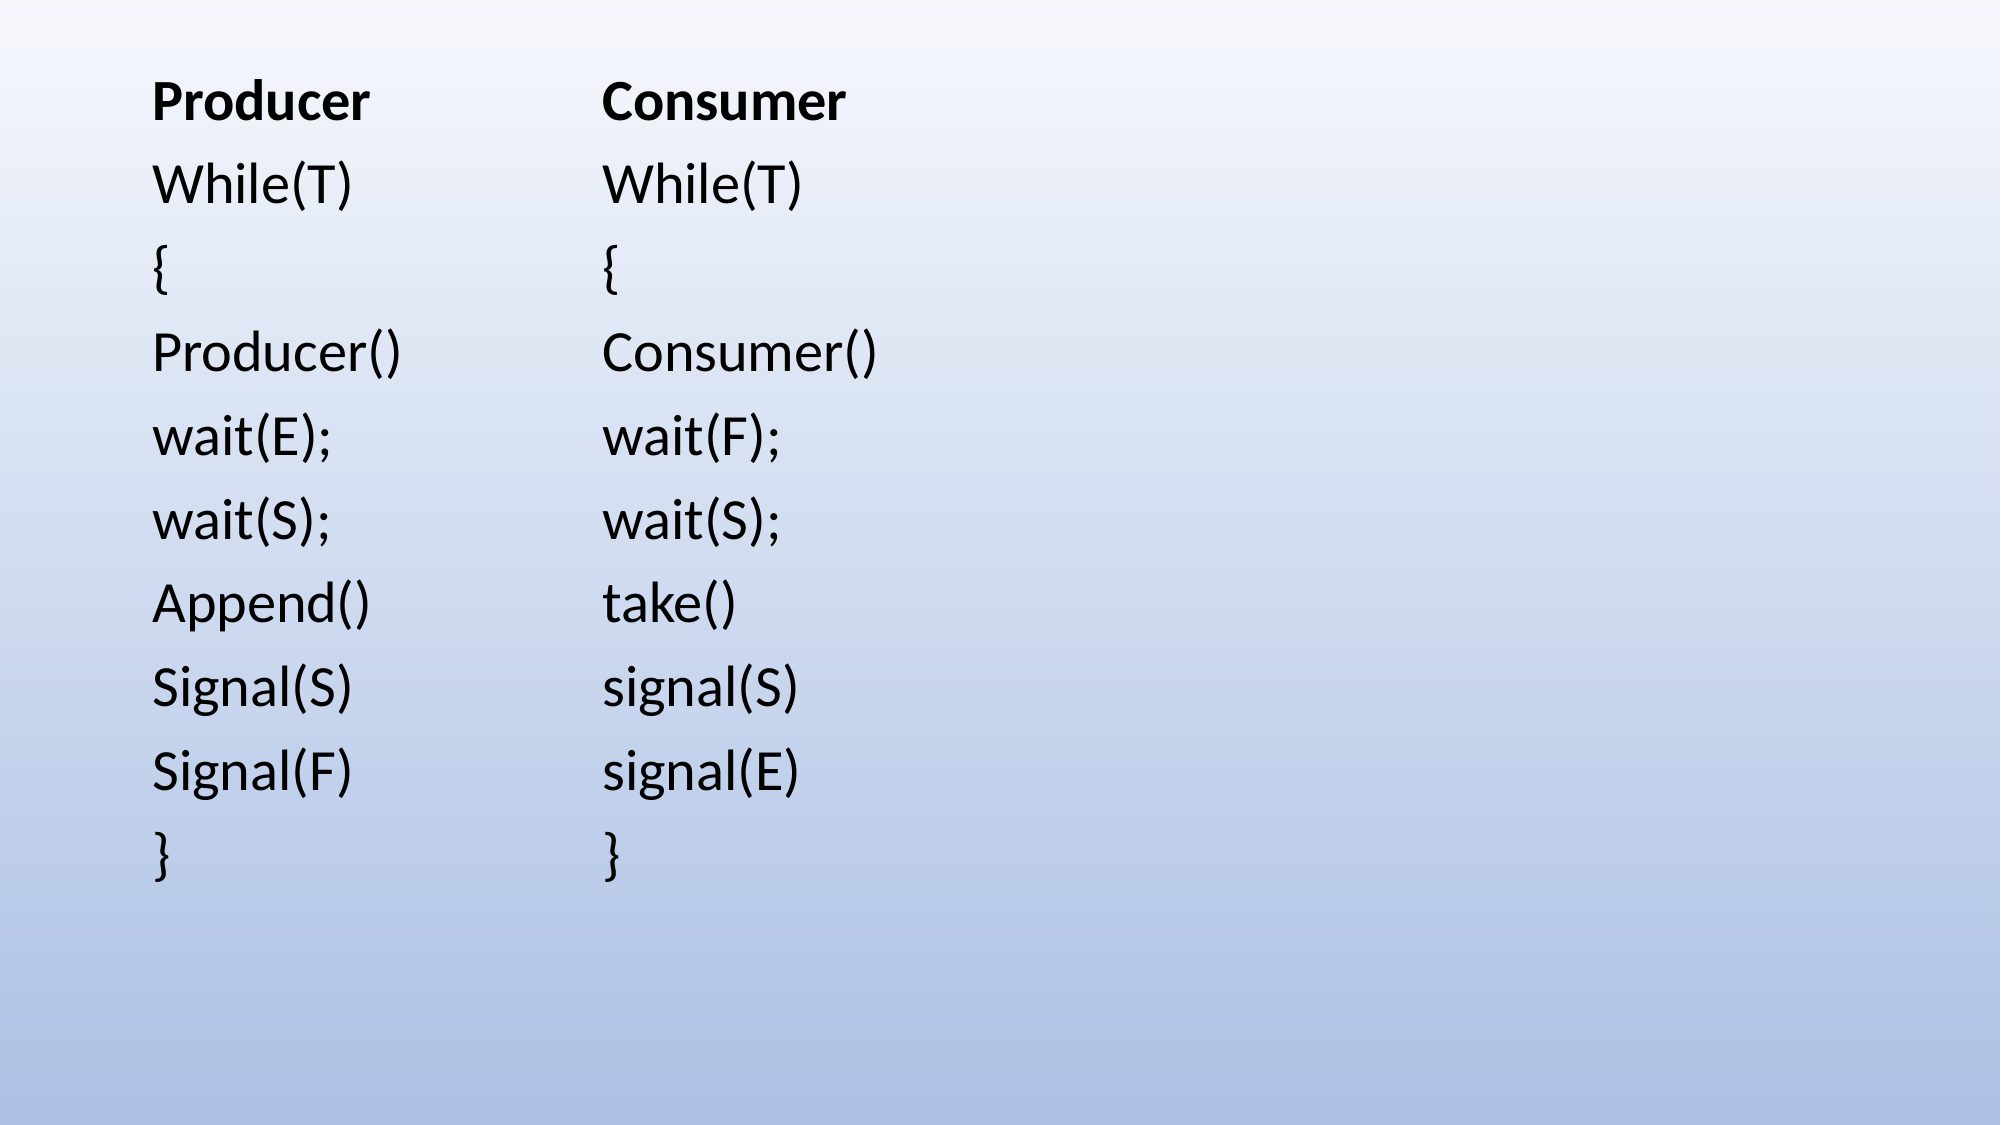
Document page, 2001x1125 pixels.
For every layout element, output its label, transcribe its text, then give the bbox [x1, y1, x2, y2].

list Producer Consumer While(T) While(T) { { Producer() Consumer() wait(E); wait(F); wait(S); wait(S); Append() take() Signal(S) signal(S) Signal(F) signal(E) } } [137, 62, 1863, 1014]
